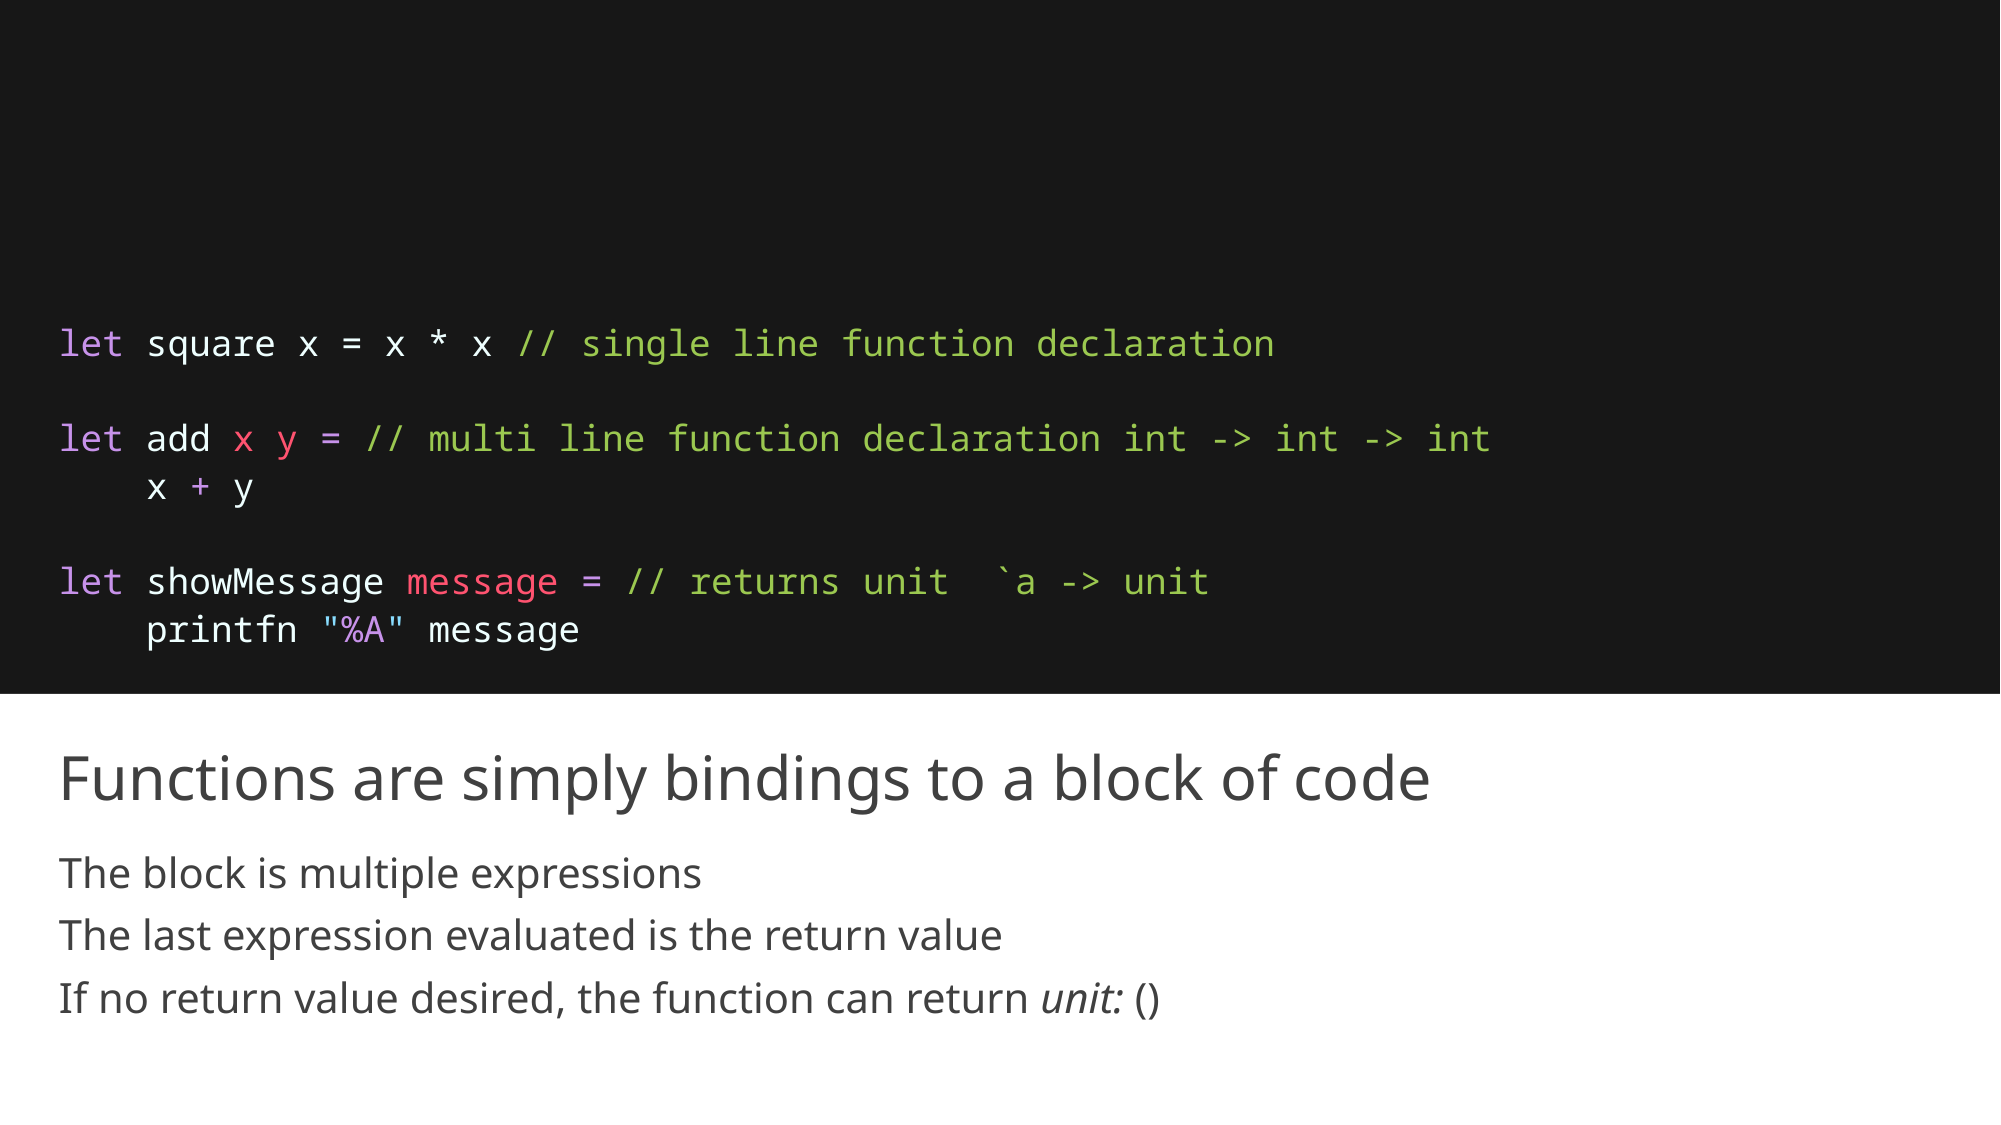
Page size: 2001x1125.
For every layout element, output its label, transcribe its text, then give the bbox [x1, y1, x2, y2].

title Functions are simply bindings to a block of code [43, 735, 1956, 825]
list The block is multiple expressions The last expression evaluated is the return value If no return value desired, the function can return unit: () [43, 838, 1956, 1072]
list let square x = x * x // single line function declaration let add x y = // multi line function declaration int -> int -> int x + y let showMessage message = // returns unit `a -> unit printfn "%A" message [43, 48, 1956, 657]
